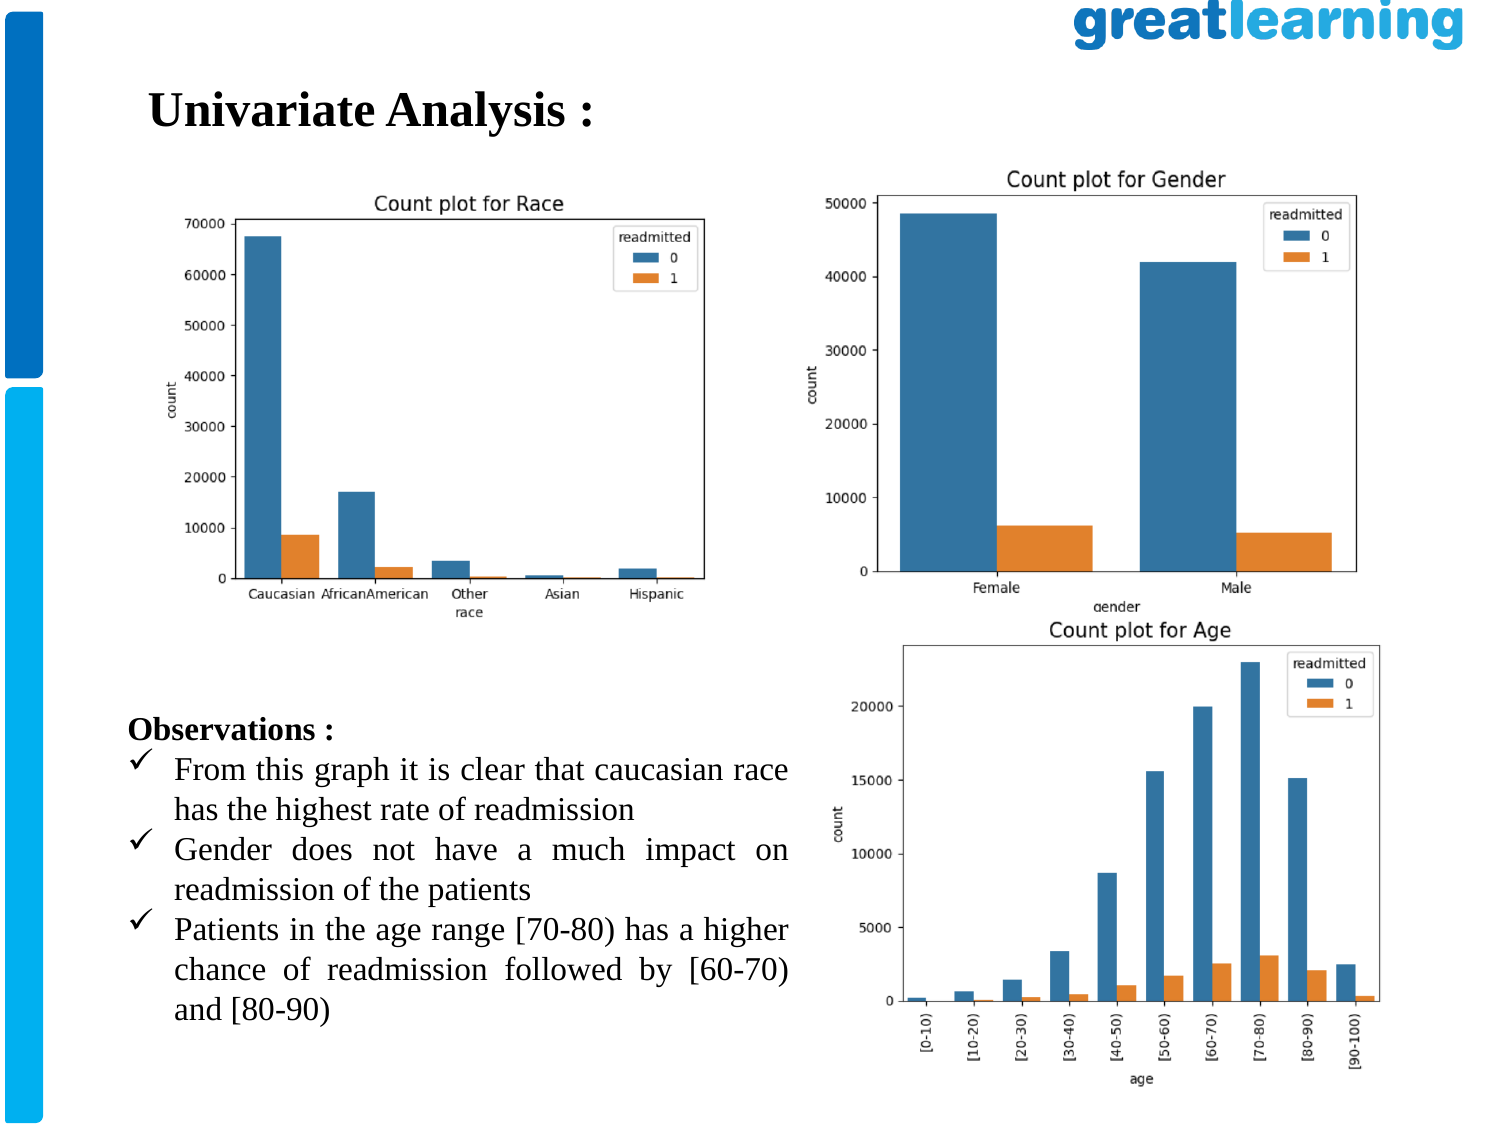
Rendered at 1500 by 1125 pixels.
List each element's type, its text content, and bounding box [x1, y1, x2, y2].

picture [774, 161, 1443, 1101]
text_box Observations : From this graph it is clear that caucasian race has the highest rate of readmission Gender does not have a much impact on readmission of the patients Patients in the age range [70-80) has a higher chance of readmission followed by [60-70) and [80-90) [112, 699, 799, 1034]
picture [1074, 0, 1463, 50]
text_box Univariate Analysis : [132, 69, 638, 144]
picture [132, 186, 746, 637]
